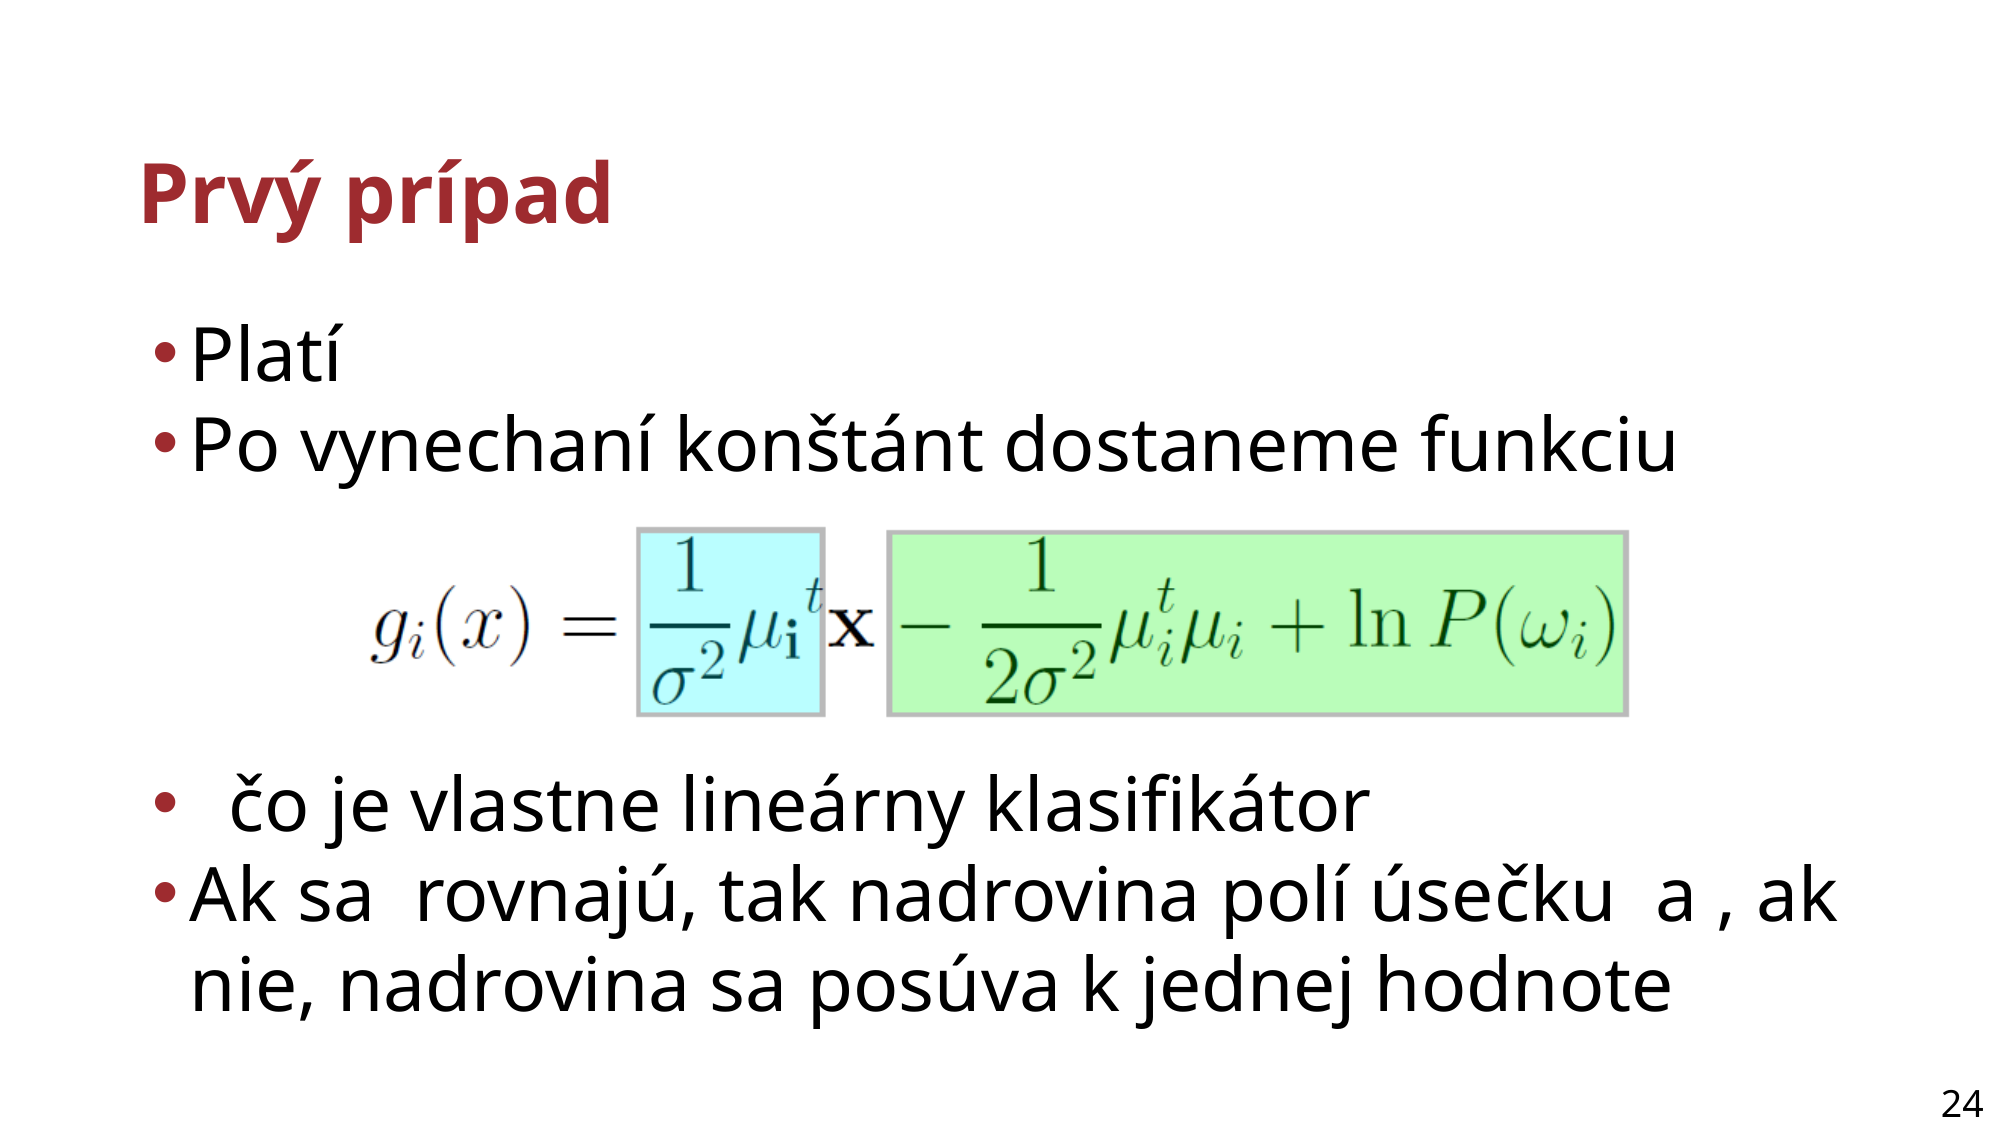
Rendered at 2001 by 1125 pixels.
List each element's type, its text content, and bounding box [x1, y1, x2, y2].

picture [352, 515, 1647, 727]
title Prvý prípad [137, 116, 1717, 278]
